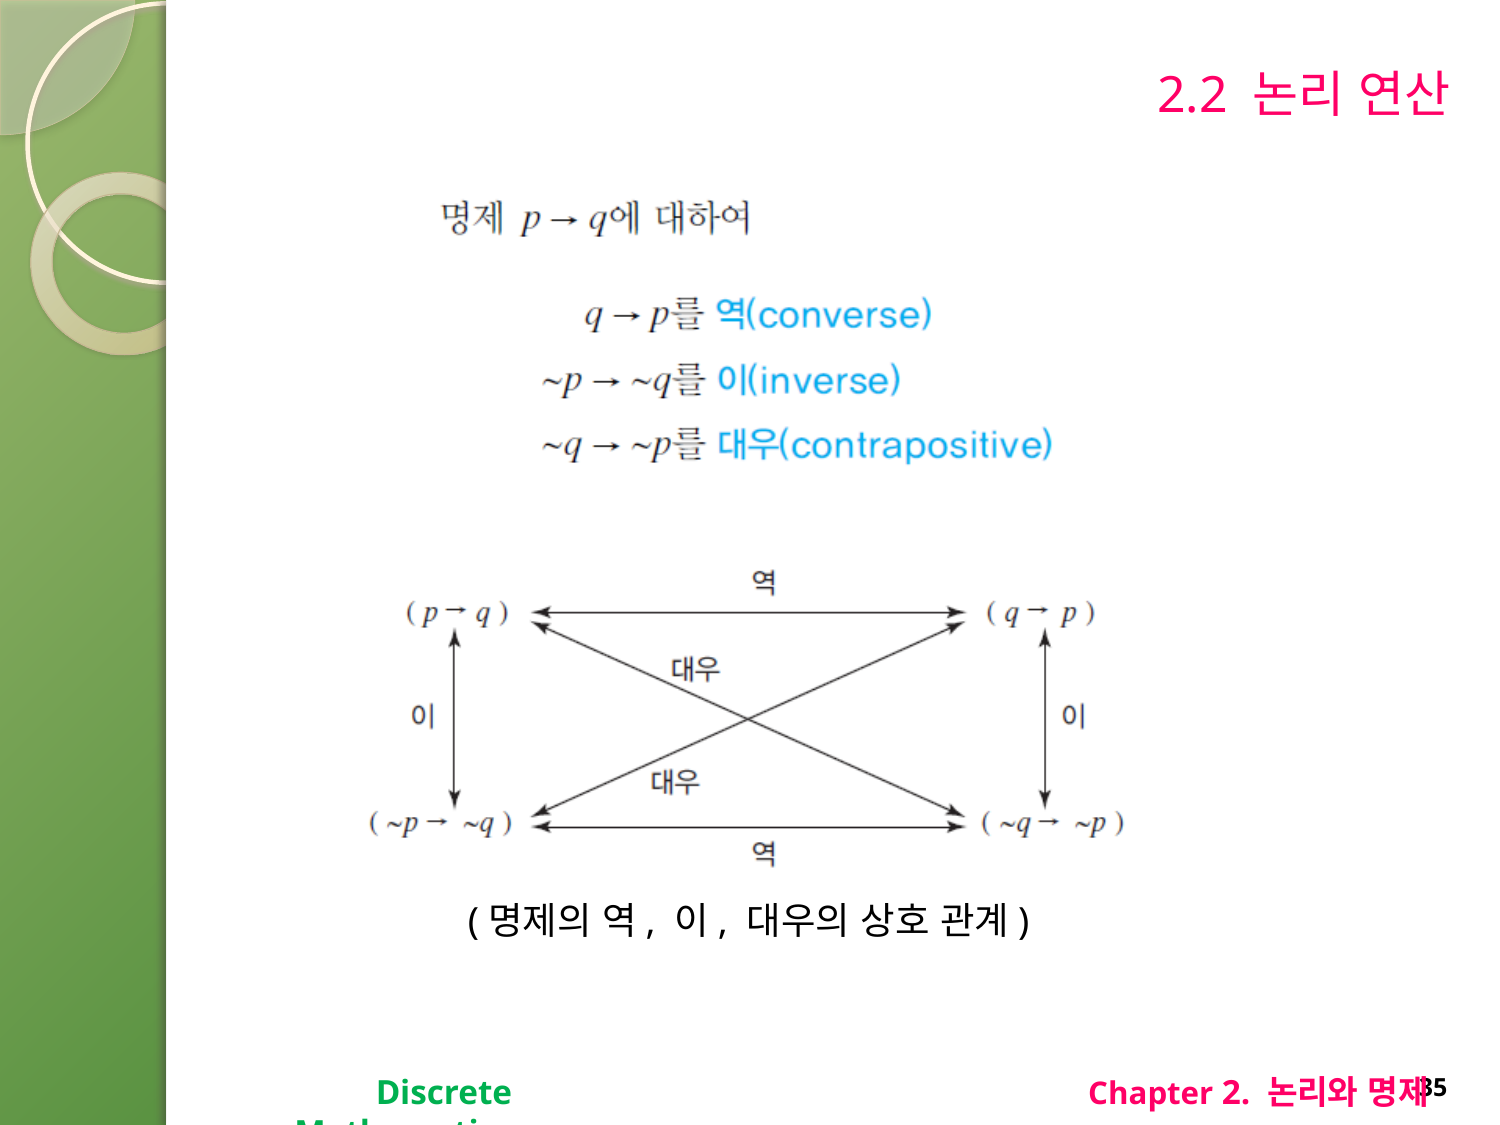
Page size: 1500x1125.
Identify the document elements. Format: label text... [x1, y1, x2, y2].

title 2.2 논리 연산 [235, 45, 1466, 141]
text_box Chapter 2. 논리와 명제 [1073, 1063, 1500, 1119]
picture [361, 562, 1140, 885]
text_box (명제의 역, 이, 대우의 상호 관계) [374, 896, 1123, 962]
picture [433, 193, 1064, 488]
text_box Discrete Mathematics [172, 1063, 528, 1125]
